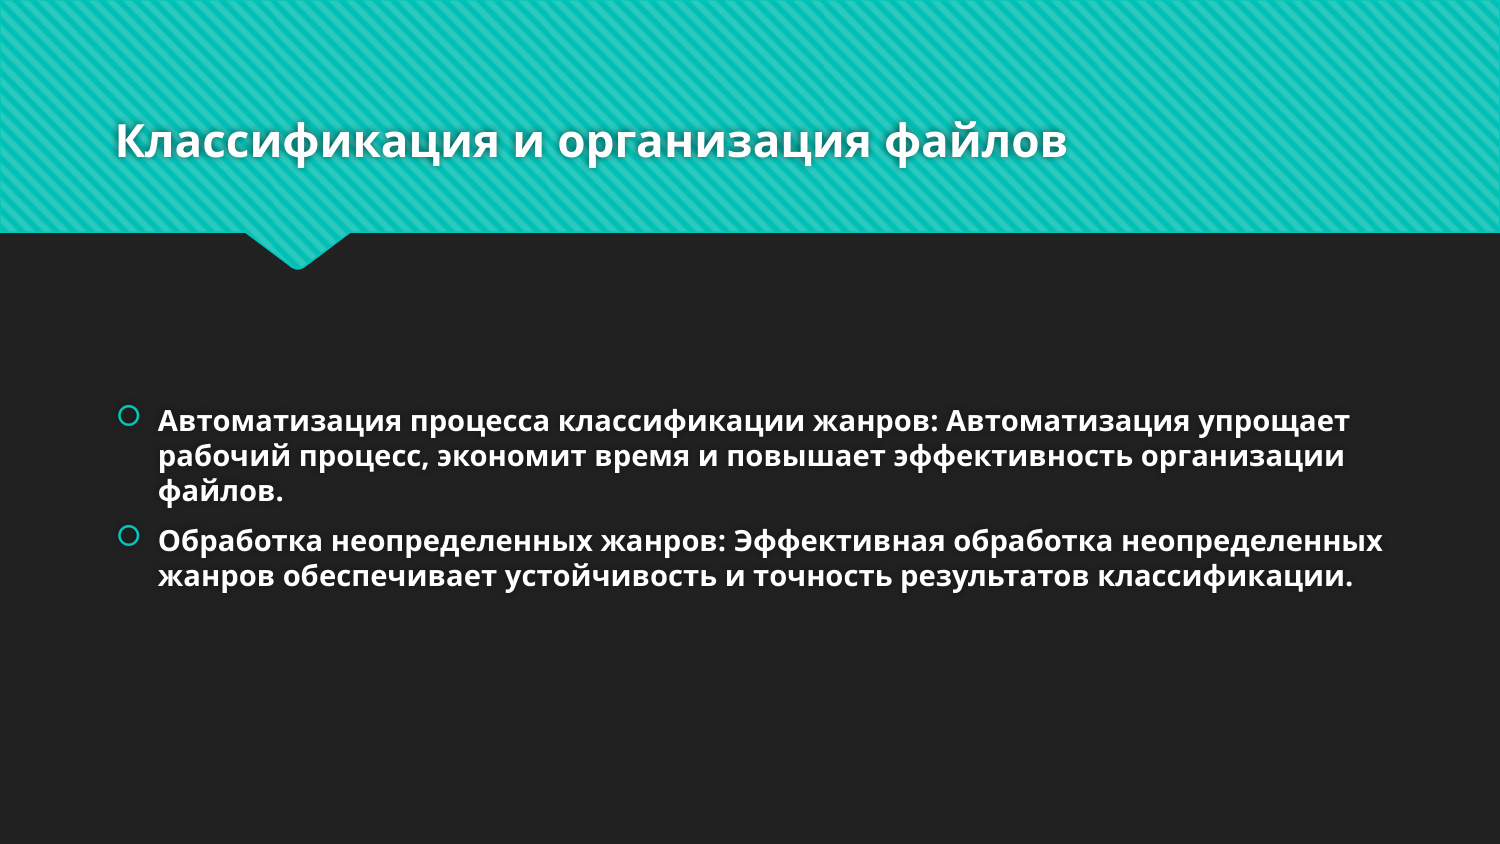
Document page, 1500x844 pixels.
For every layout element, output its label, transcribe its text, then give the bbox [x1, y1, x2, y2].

list Автоматизация процесса классификации жанров: Автоматизация упрощает рабочий процесс, экономит время и повышает эффективность организации файлов. Обработка неопределенных жанров: Эффективная обработка неопределенных жанров обеспечивает устойчивость и точность результатов классификации. [100, 273, 1400, 721]
title Классификация и организация файлов [99, 55, 1401, 175]
